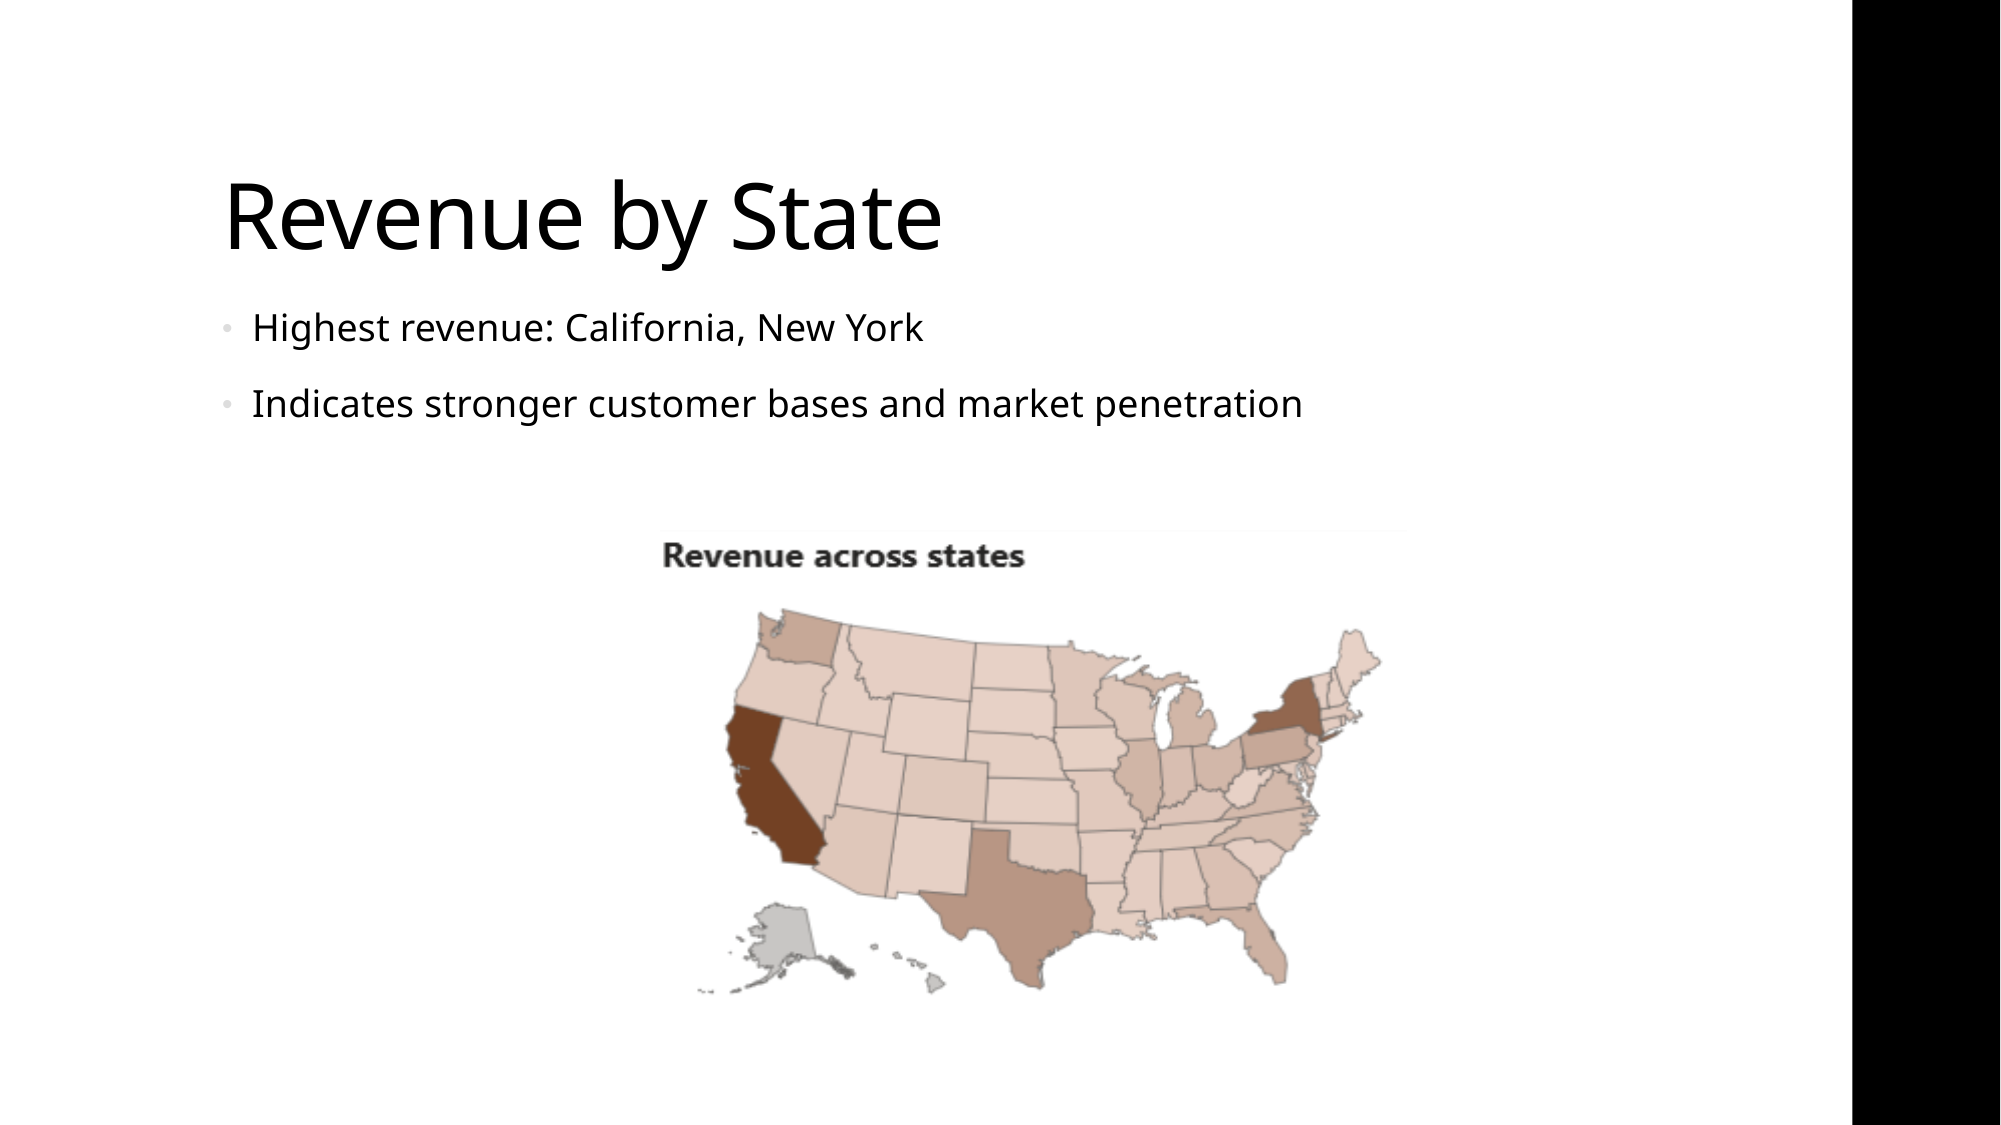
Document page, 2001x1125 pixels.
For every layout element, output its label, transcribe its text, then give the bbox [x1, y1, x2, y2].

title Revenue by State [206, 60, 1797, 278]
list Highest revenue: California, New York Indicates stronger customer bases and market penetration [206, 299, 1617, 1014]
picture [660, 530, 1407, 1014]
